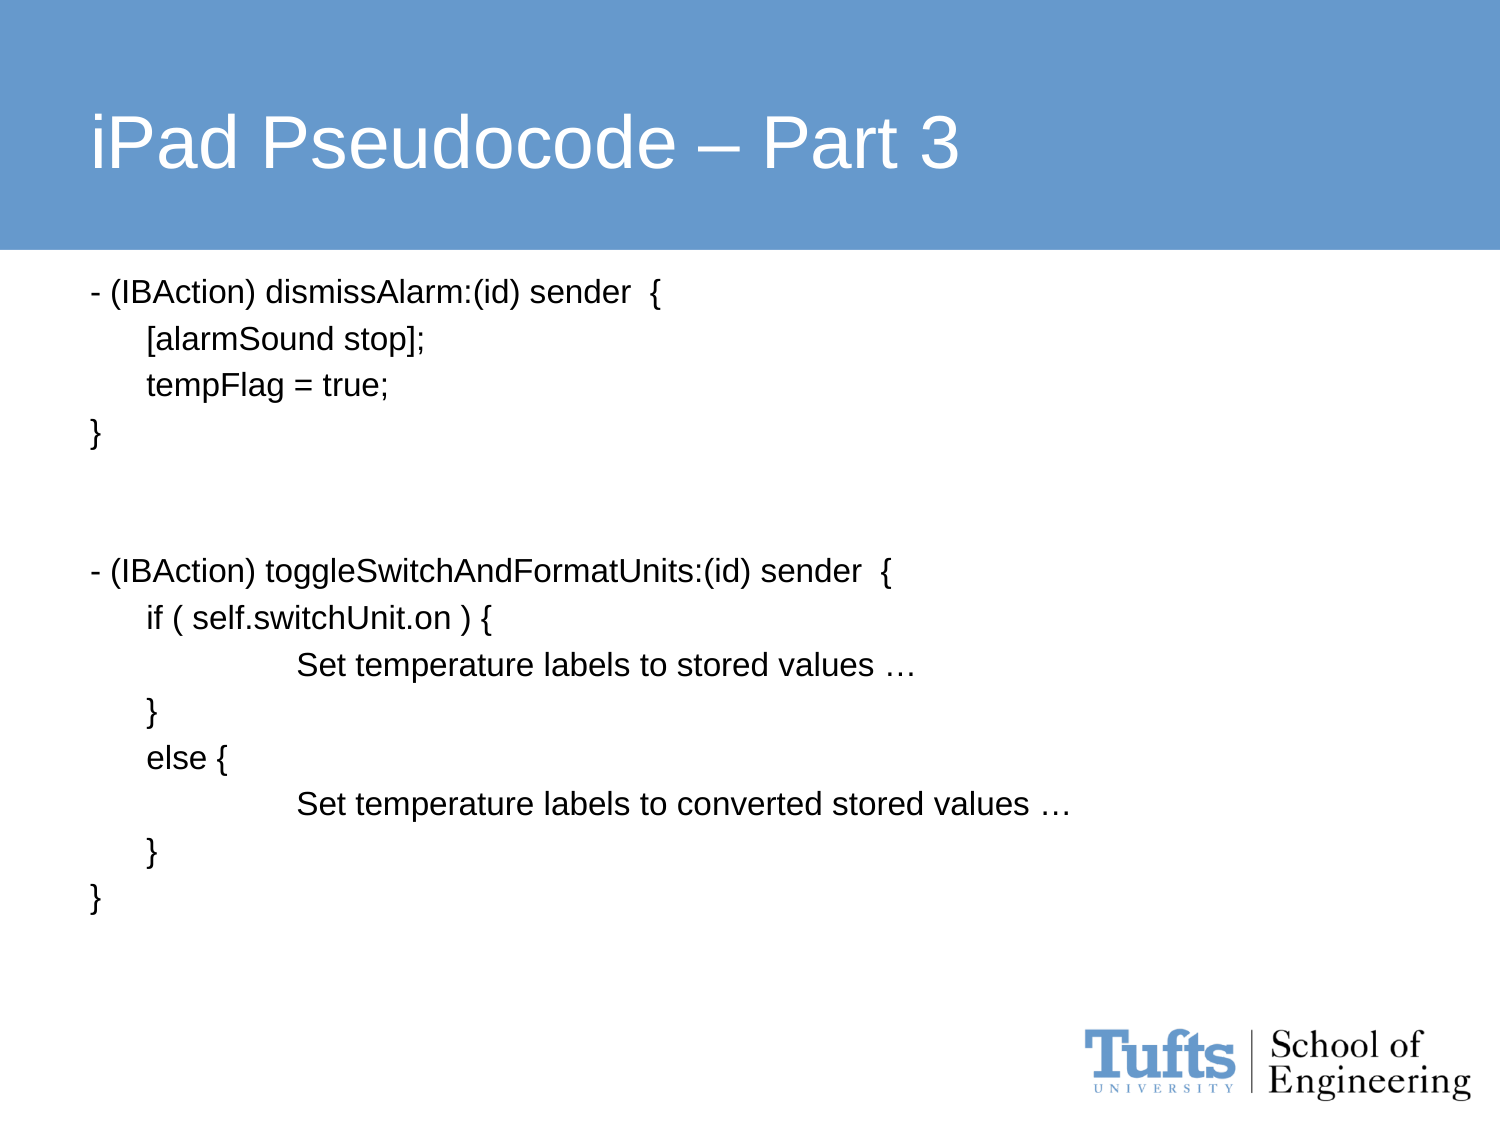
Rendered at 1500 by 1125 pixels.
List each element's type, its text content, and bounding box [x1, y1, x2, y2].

title iPad Pseudocode – Part 3 [75, 45, 1425, 233]
list - (IBAction) dismissAlarm:(id) sender { [alarmSound stop]; tempFlag = true; } - (IBAction) toggleSwitchAndFormatUnits:(id) sender { if ( self.switchUnit.on ) { Set temperature labels to stored values … } else { Set temperature labels to converted stored values … } } [75, 262, 1425, 1005]
picture [1055, 996, 1500, 1125]
